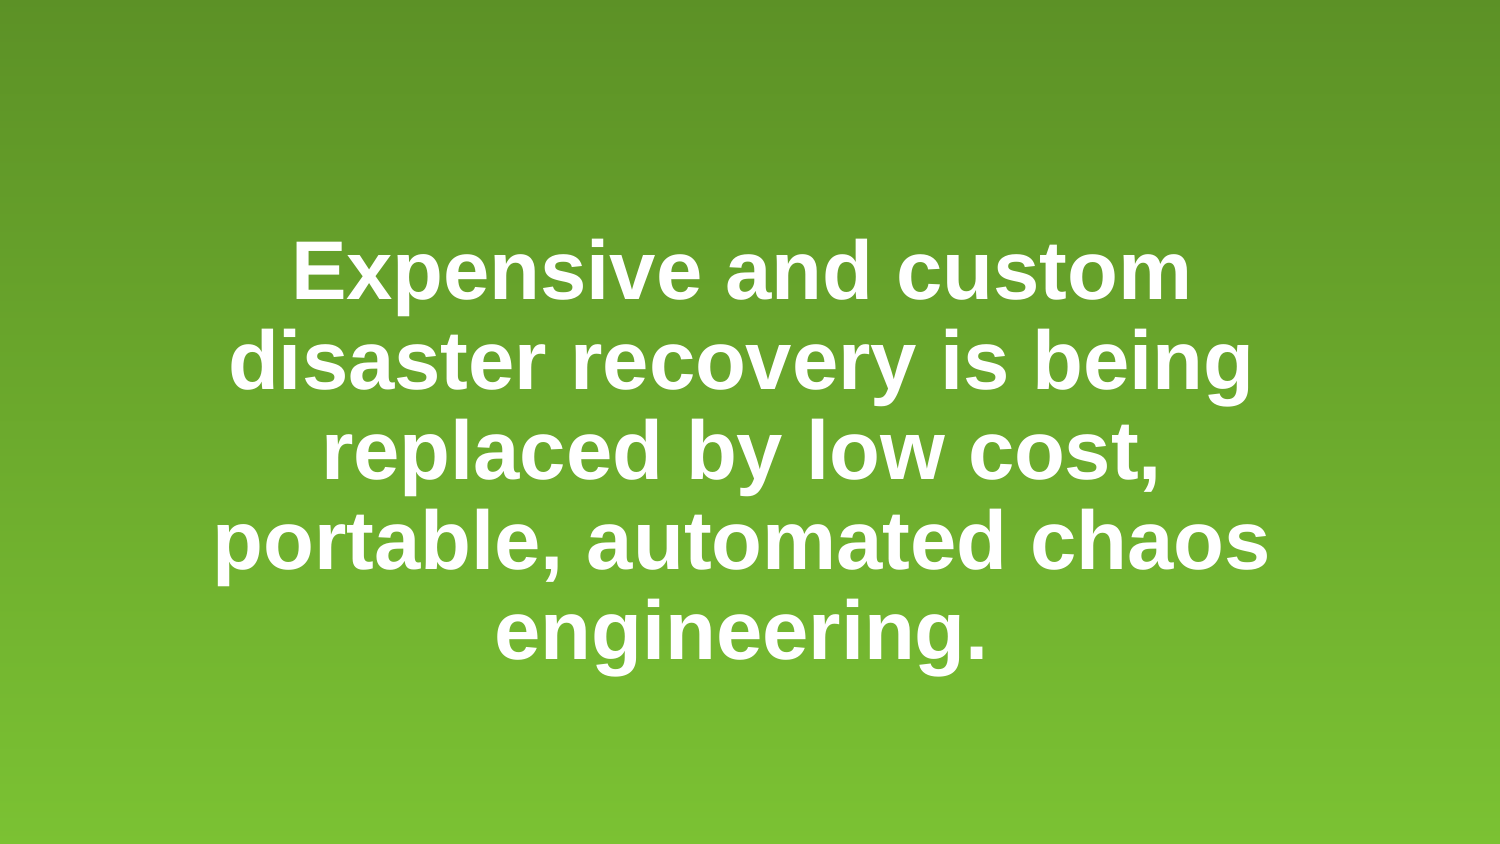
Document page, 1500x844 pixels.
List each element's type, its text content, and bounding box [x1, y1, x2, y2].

text_box Expensive and custom disaster recovery is being replaced by low cost, portable, automated chaos engineering. [131, 220, 1353, 685]
